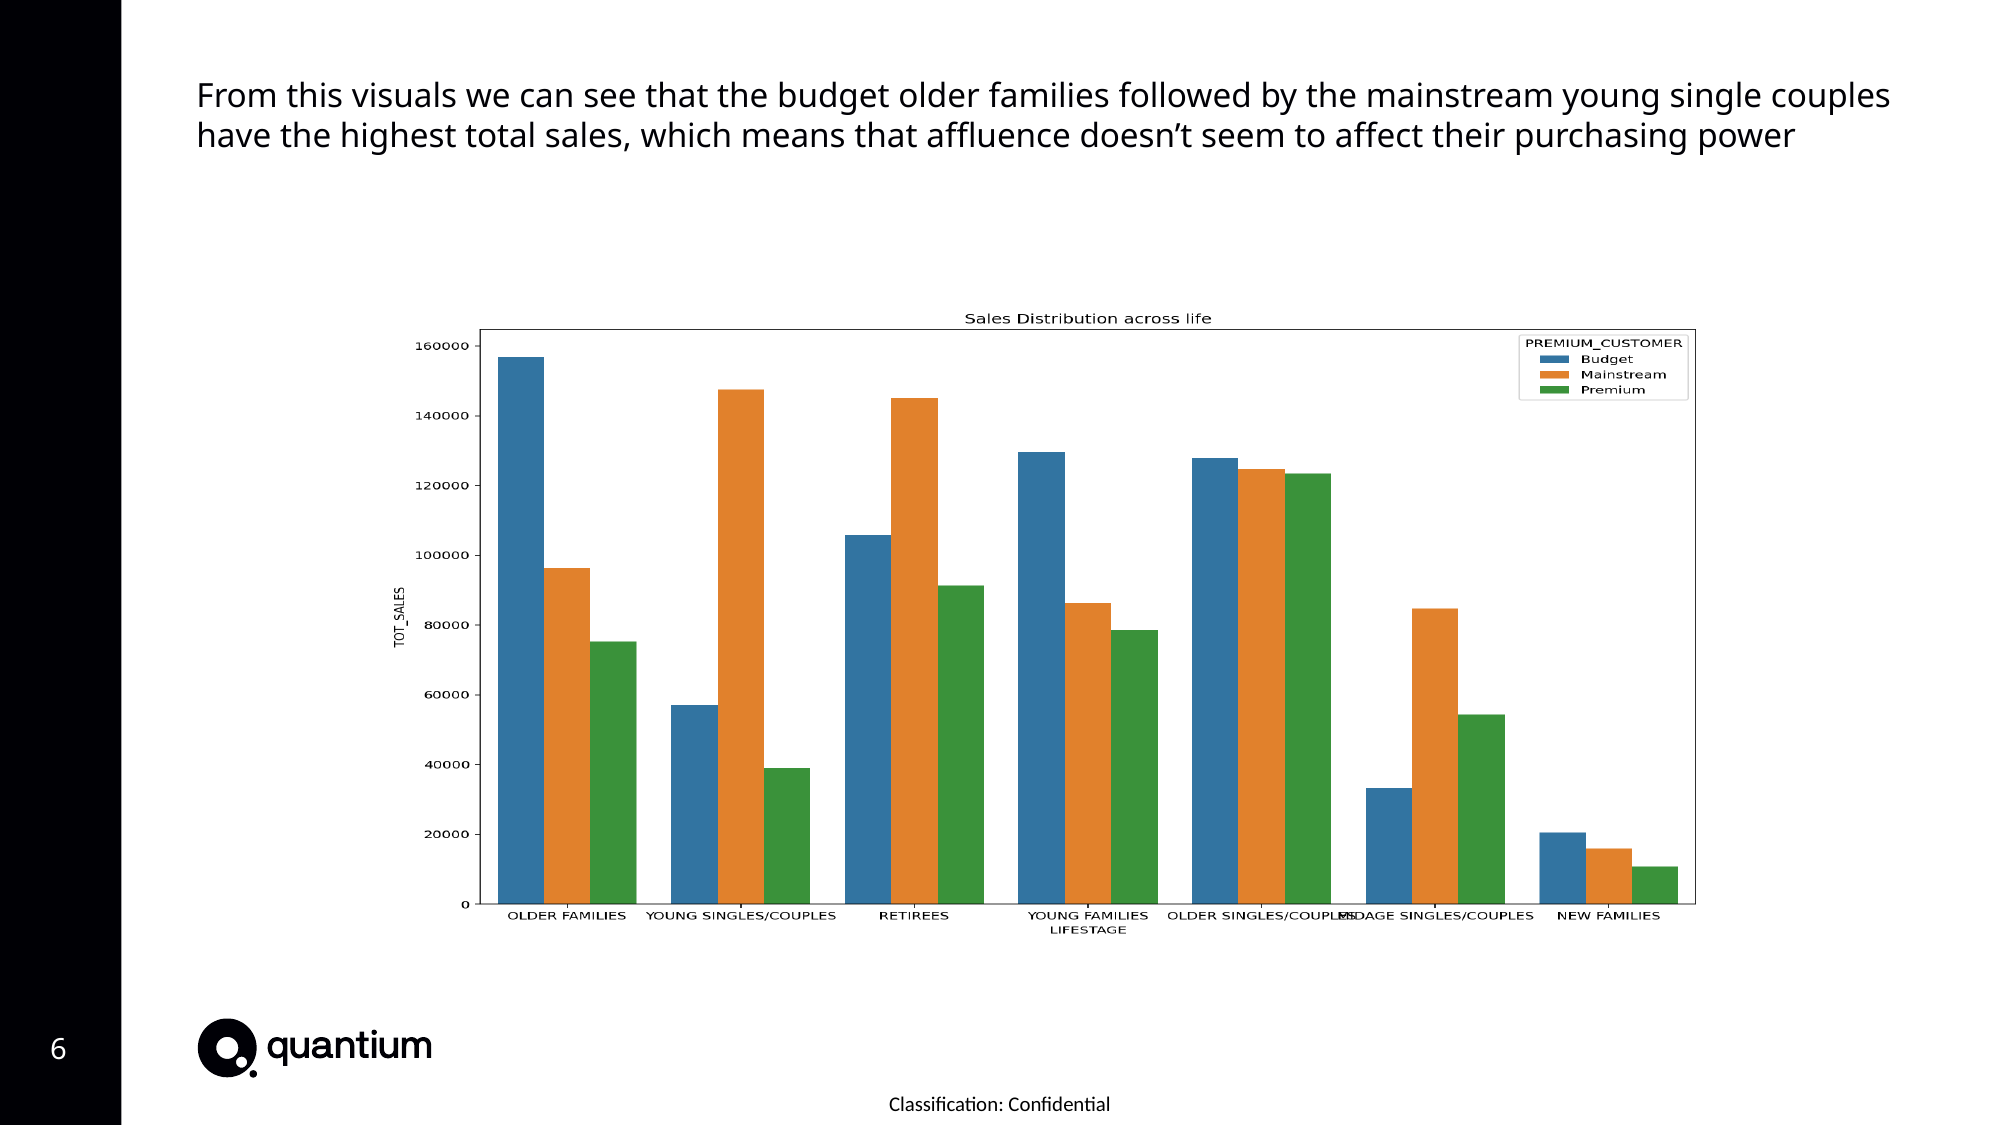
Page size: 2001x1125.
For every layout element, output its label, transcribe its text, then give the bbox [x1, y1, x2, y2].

list From this visuals we can see that the budget older families followed by the mainstream young single couples have the highest total sales, which means that affluence doesn’t seem to affect their purchasing power [196, 74, 1916, 210]
picture [284, 238, 1852, 999]
